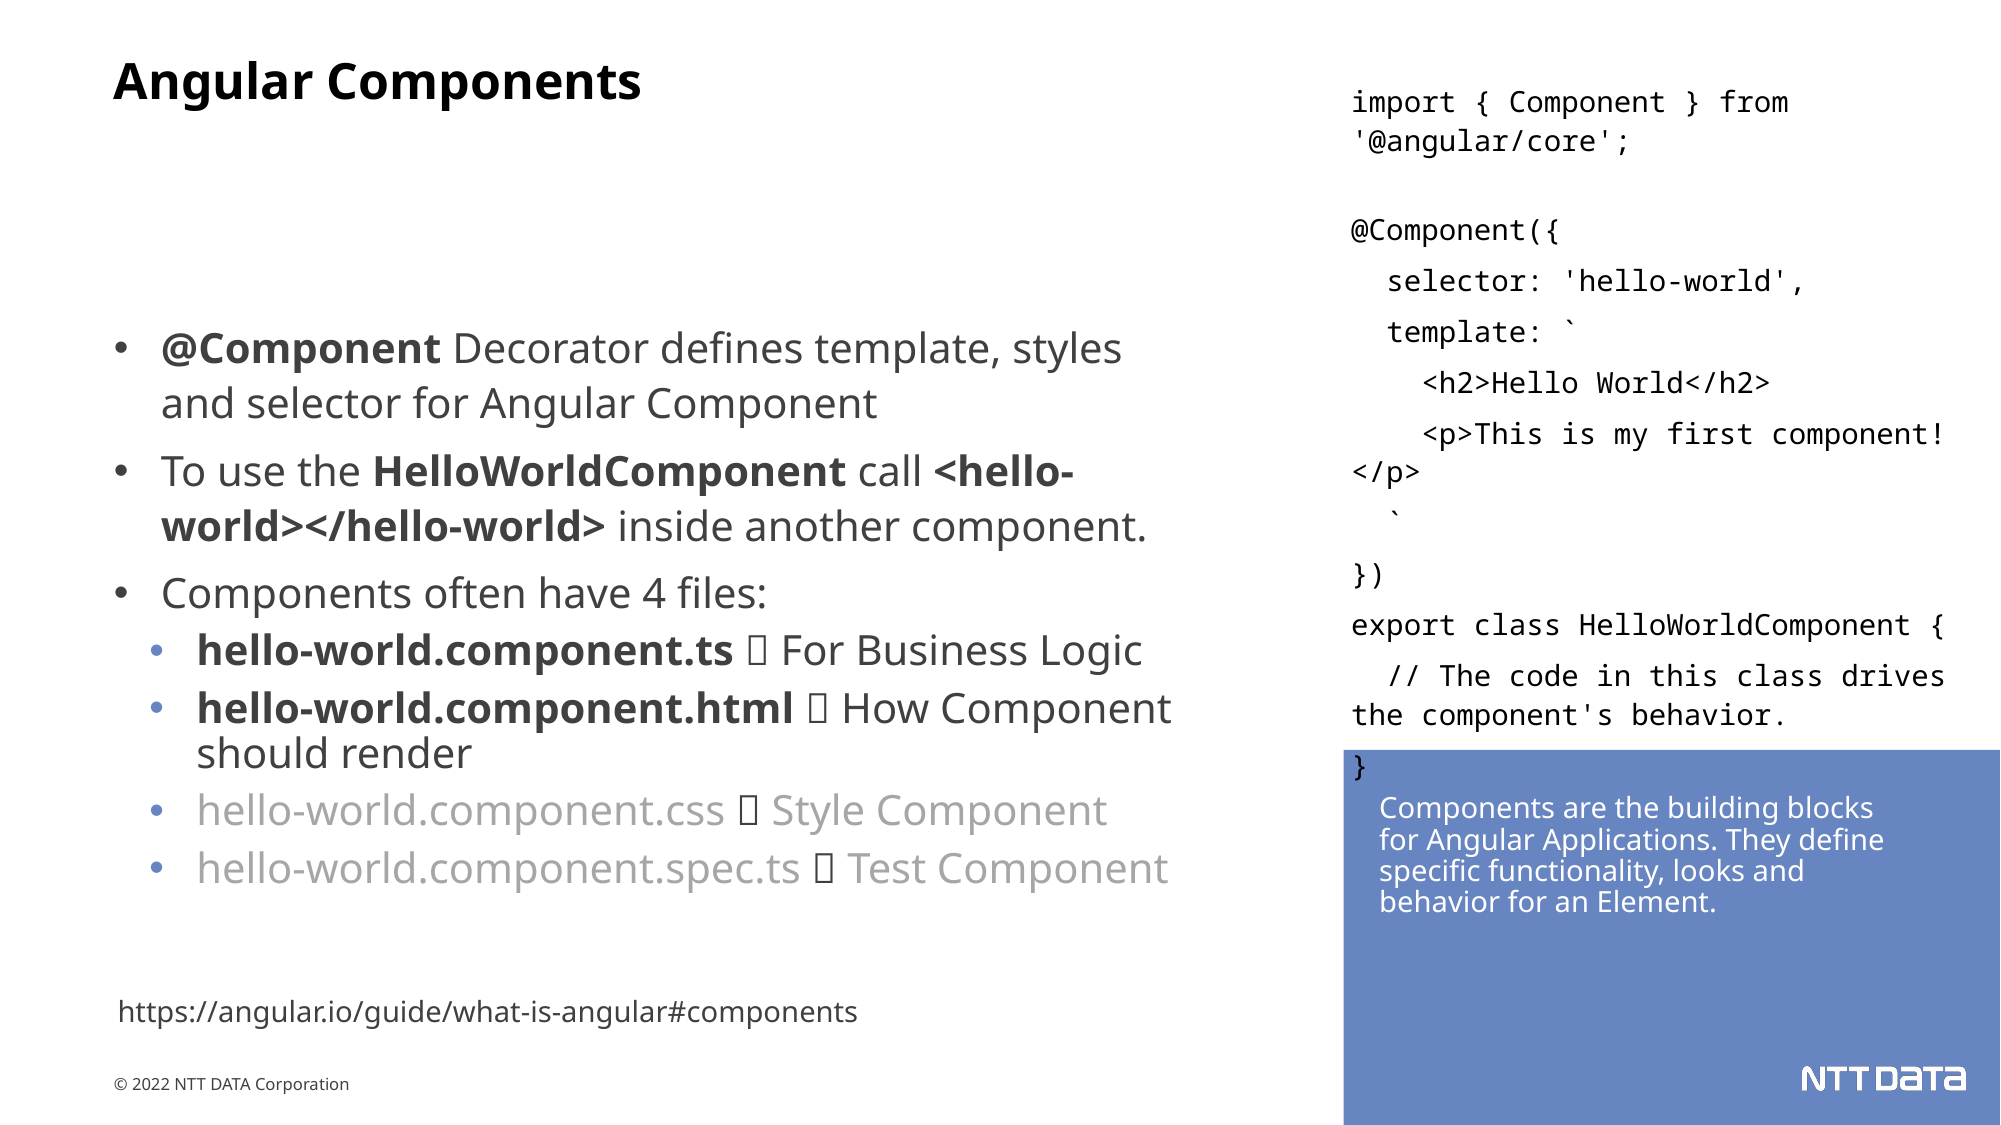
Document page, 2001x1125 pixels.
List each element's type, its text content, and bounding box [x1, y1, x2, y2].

list Components are the building blocks for Angular Applications. They define specific functionality, looks and behavior for an Element. [1379, 879, 1886, 1024]
title Angular Components [114, 56, 1297, 187]
list @Component Decorator defines template, styles and selector for Angular Component To use the HelloWorldComponent call <hello-world></hello-world> inside another component. Components often have 4 files: hello-world.component.ts  For Business Logic hello-world.component.html  How Component should render hello-world.component.css  Style Component hello-world.component.spec.ts  Test Component [114, 187, 1197, 1024]
text_box https://angular.io/guide/what-is-angular#components [117, 992, 1299, 1025]
footer © 2022 NTT DATA Corporation [114, 1076, 847, 1092]
text_box import { Component } from '@angular/core'; @Component({ selector: 'hello-world', template: ` <h2>Hello World</h2> <p>This is my first component!</p> ` }) export class HelloWorldComponent { // The code in this class drives the component's behavior. } [1336, 72, 1989, 879]
picture [1802, 1066, 1966, 1091]
